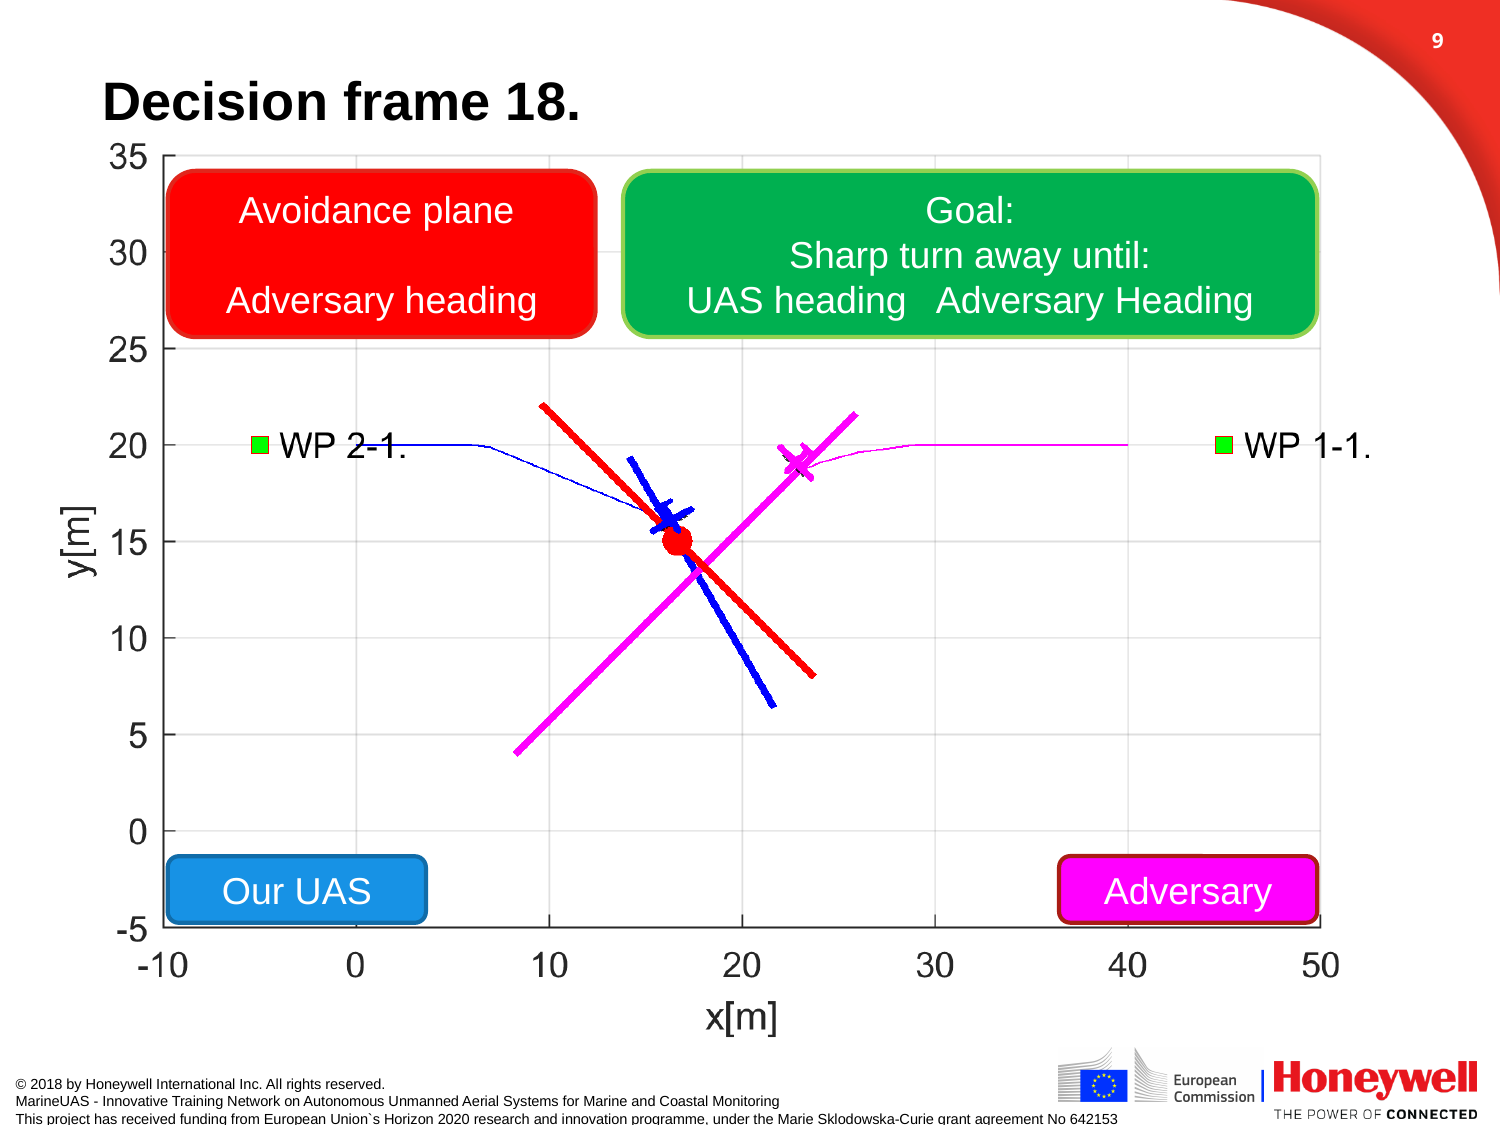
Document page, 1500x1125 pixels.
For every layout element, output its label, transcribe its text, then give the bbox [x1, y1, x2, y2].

picture [1058, 1047, 1264, 1102]
slide_number 8 [1416, 0, 1500, 83]
picture [1274, 1061, 1477, 1119]
title Decision frame 18. [86, 58, 1347, 138]
picture [60, 0, 1500, 1041]
